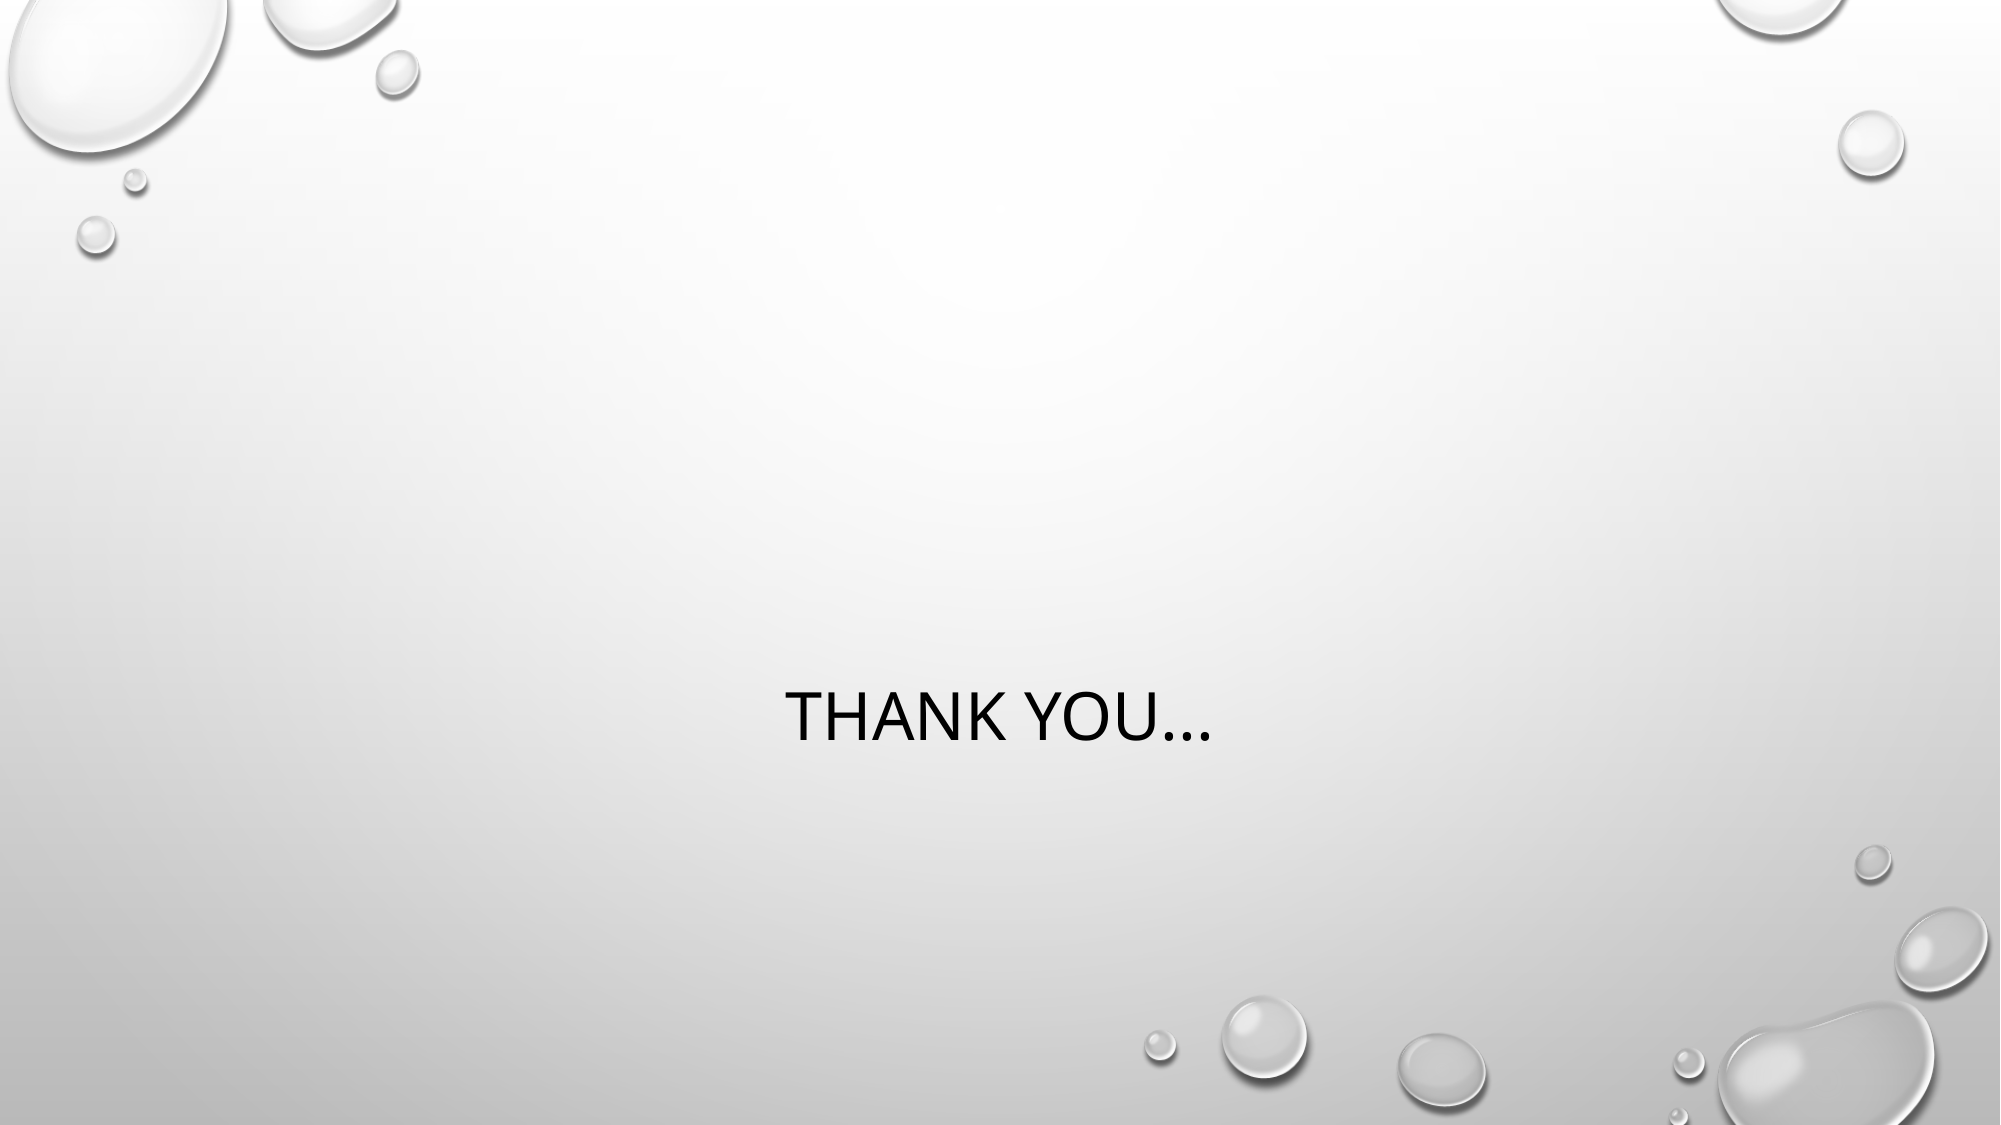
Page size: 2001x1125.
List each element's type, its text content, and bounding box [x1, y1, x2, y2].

picture [0, 0, 2000, 1125]
title Thank you... [149, 350, 1851, 763]
